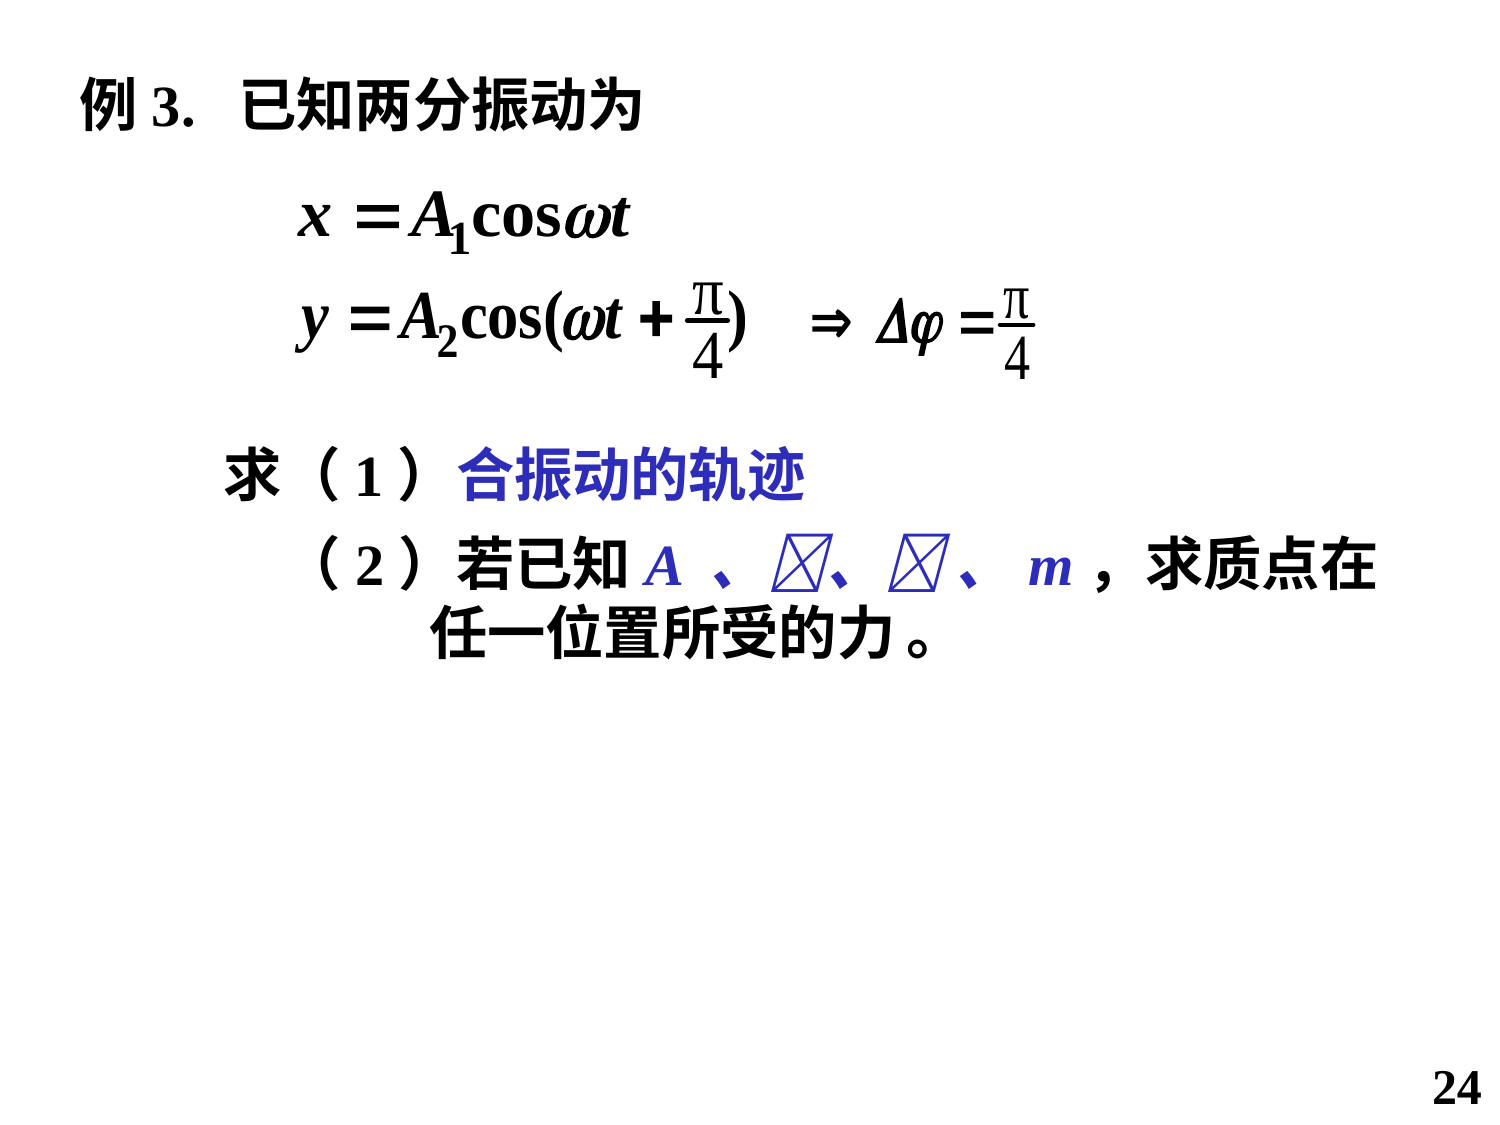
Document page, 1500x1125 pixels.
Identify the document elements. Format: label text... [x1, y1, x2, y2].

text_box [528, 566, 1031, 662]
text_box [808, 263, 1038, 386]
text_box 例3. 已知两分振动为 [64, 60, 920, 146]
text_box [289, 178, 639, 254]
text_box 24 [1417, 1046, 1500, 1122]
text_box （2）若已知A 、、 、m，求质点在 任一位置所受的力 。 [268, 519, 1500, 674]
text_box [289, 254, 751, 386]
text_box 求（1）合振动的轨迹 [209, 430, 1154, 516]
